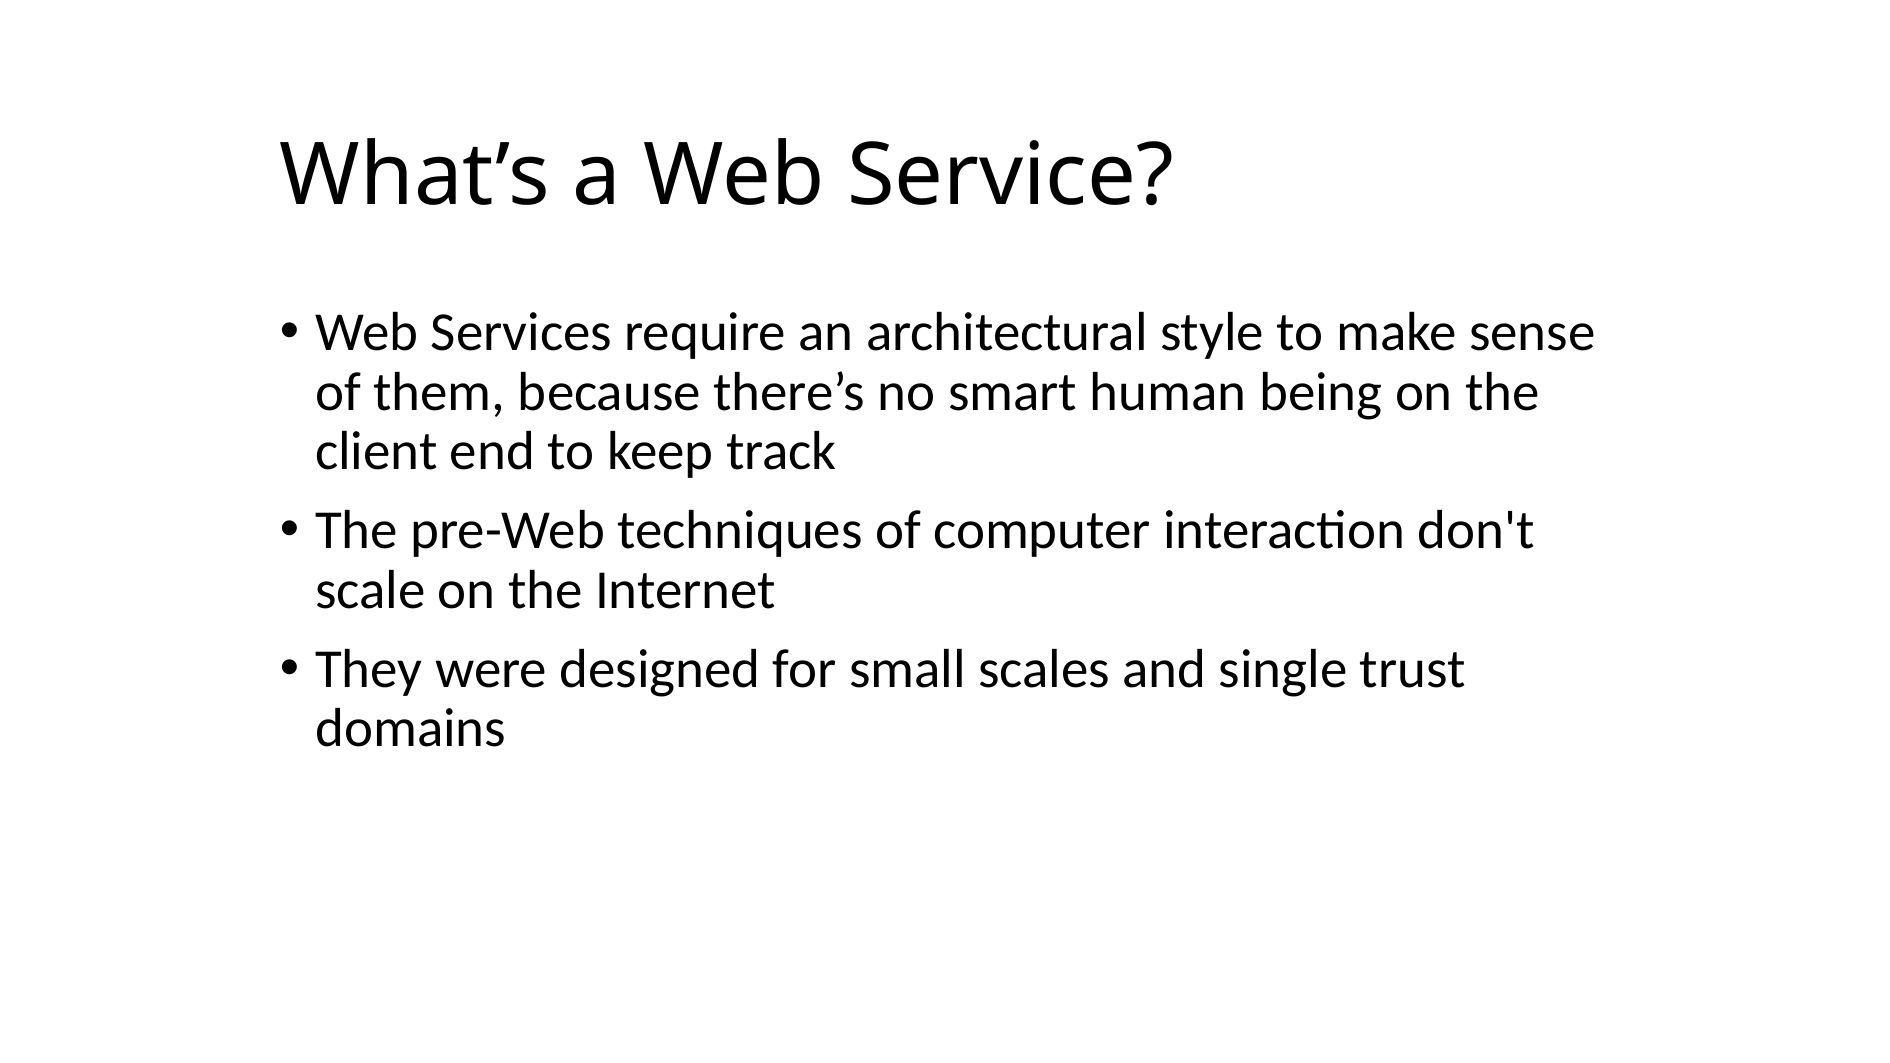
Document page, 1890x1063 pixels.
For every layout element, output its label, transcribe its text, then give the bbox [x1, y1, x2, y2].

title What’s a Web Service? [264, 88, 1627, 266]
list Web Services require an architectural style to make sense of them, because there’s no smart human being on the client end to keep track The pre-Web techniques of computer interaction don't scale on the Internet They were designed for small scales and single trust domains [264, 295, 1627, 991]
